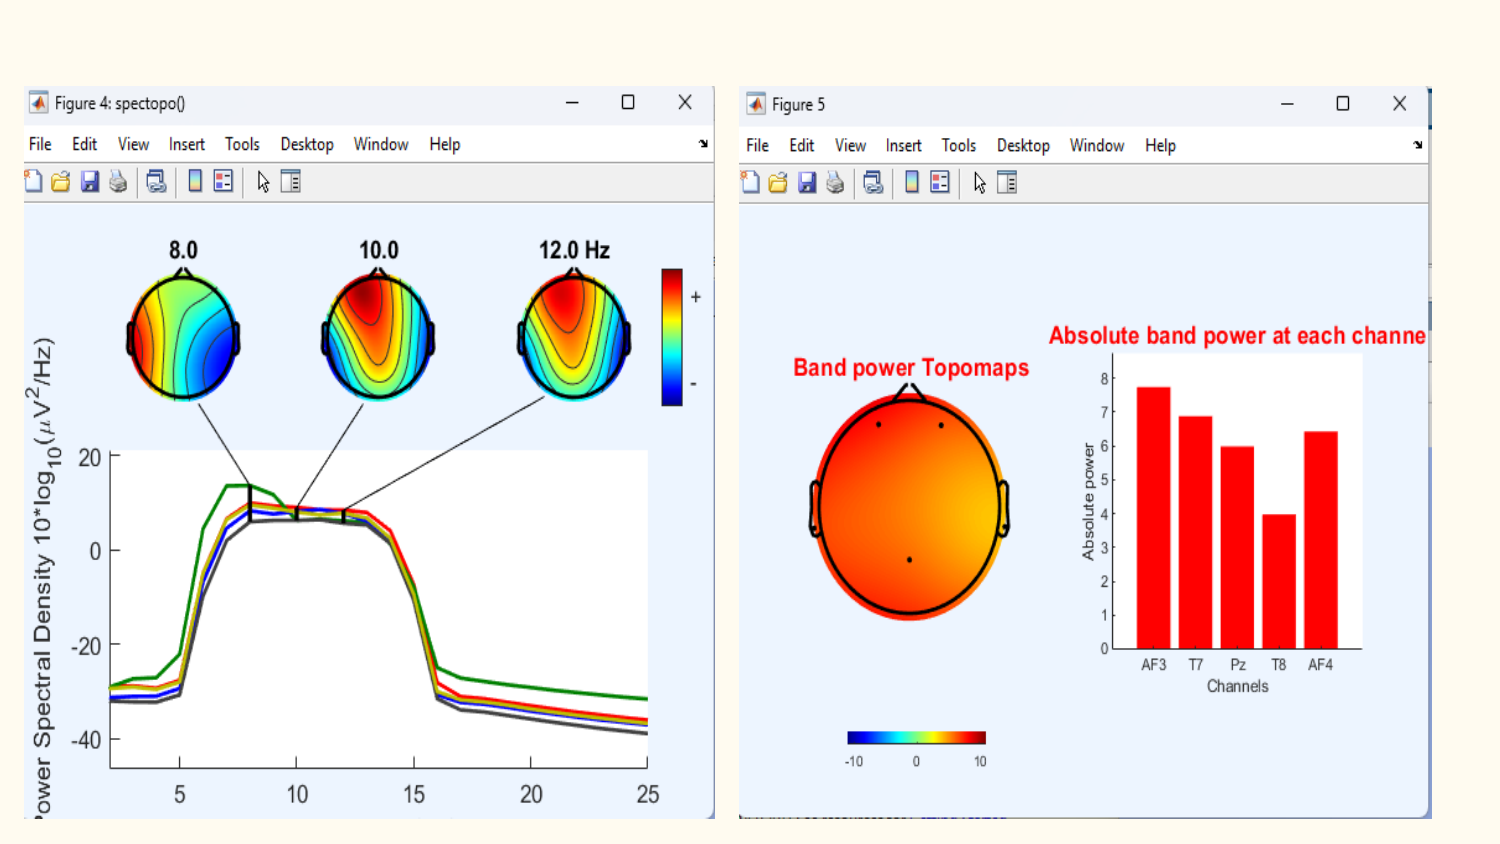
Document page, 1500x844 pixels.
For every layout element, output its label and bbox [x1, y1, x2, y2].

picture [24, 86, 715, 819]
picture [739, 86, 1432, 819]
